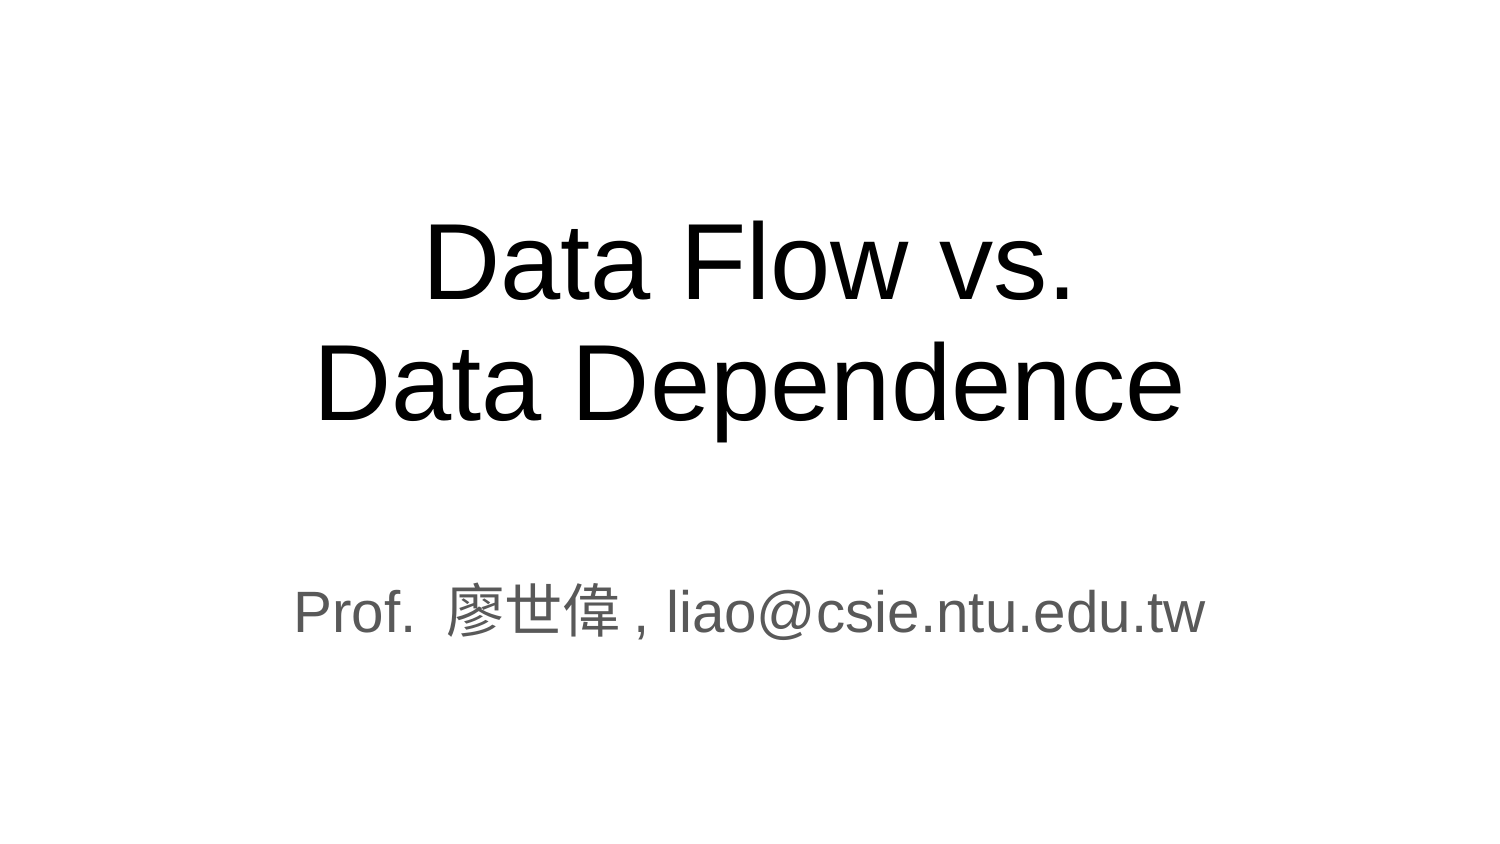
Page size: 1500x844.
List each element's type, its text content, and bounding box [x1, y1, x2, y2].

subtitle Prof. 廖世偉, liao@csie.ntu.edu.tw [51, 564, 1449, 695]
title Data Flow vs. Data Dependence [51, 122, 1449, 459]
